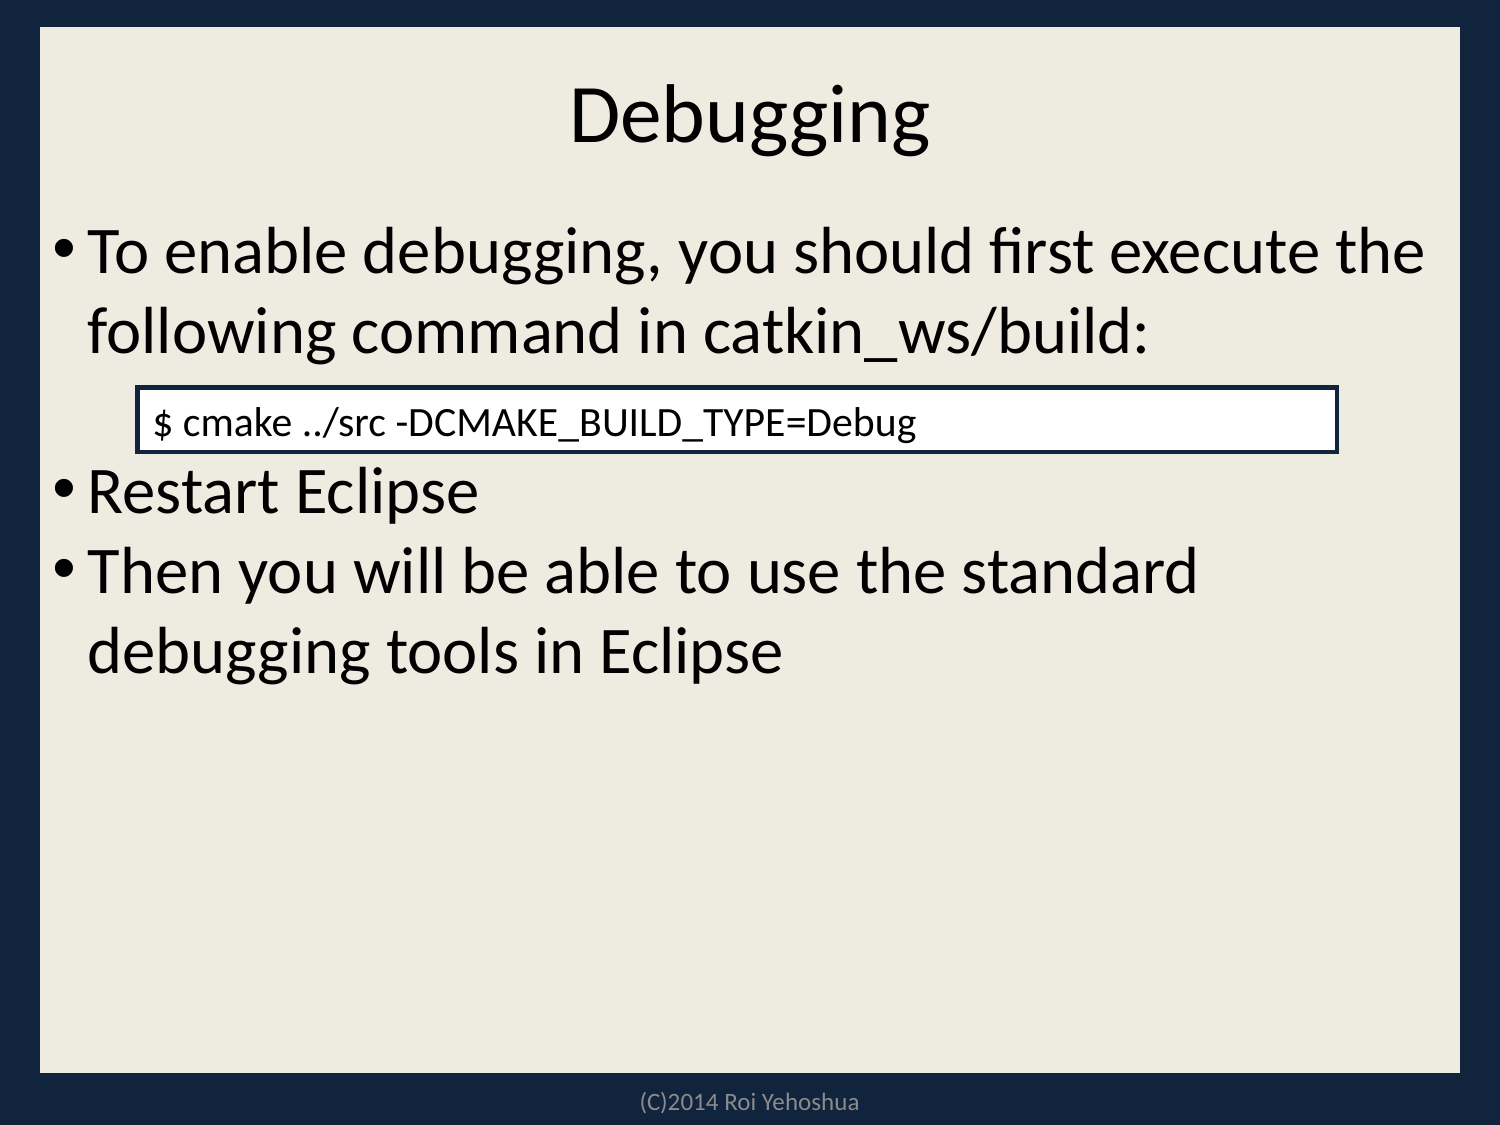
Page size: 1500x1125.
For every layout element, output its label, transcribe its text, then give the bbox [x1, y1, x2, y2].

text_box Debugging [37, 31, 1463, 188]
text_box $ cmake ../src -DCMAKE_BUILD_TYPE=Debug [137, 387, 1338, 453]
text_box (C)2014 Roi Yehoshua [512, 1074, 988, 1125]
text_box To enable debugging, you should first execute the following command in catkin_ws/build: Restart Eclipse Then you will be able to use the standard debugging tools in Eclipse [37, 199, 1463, 1079]
